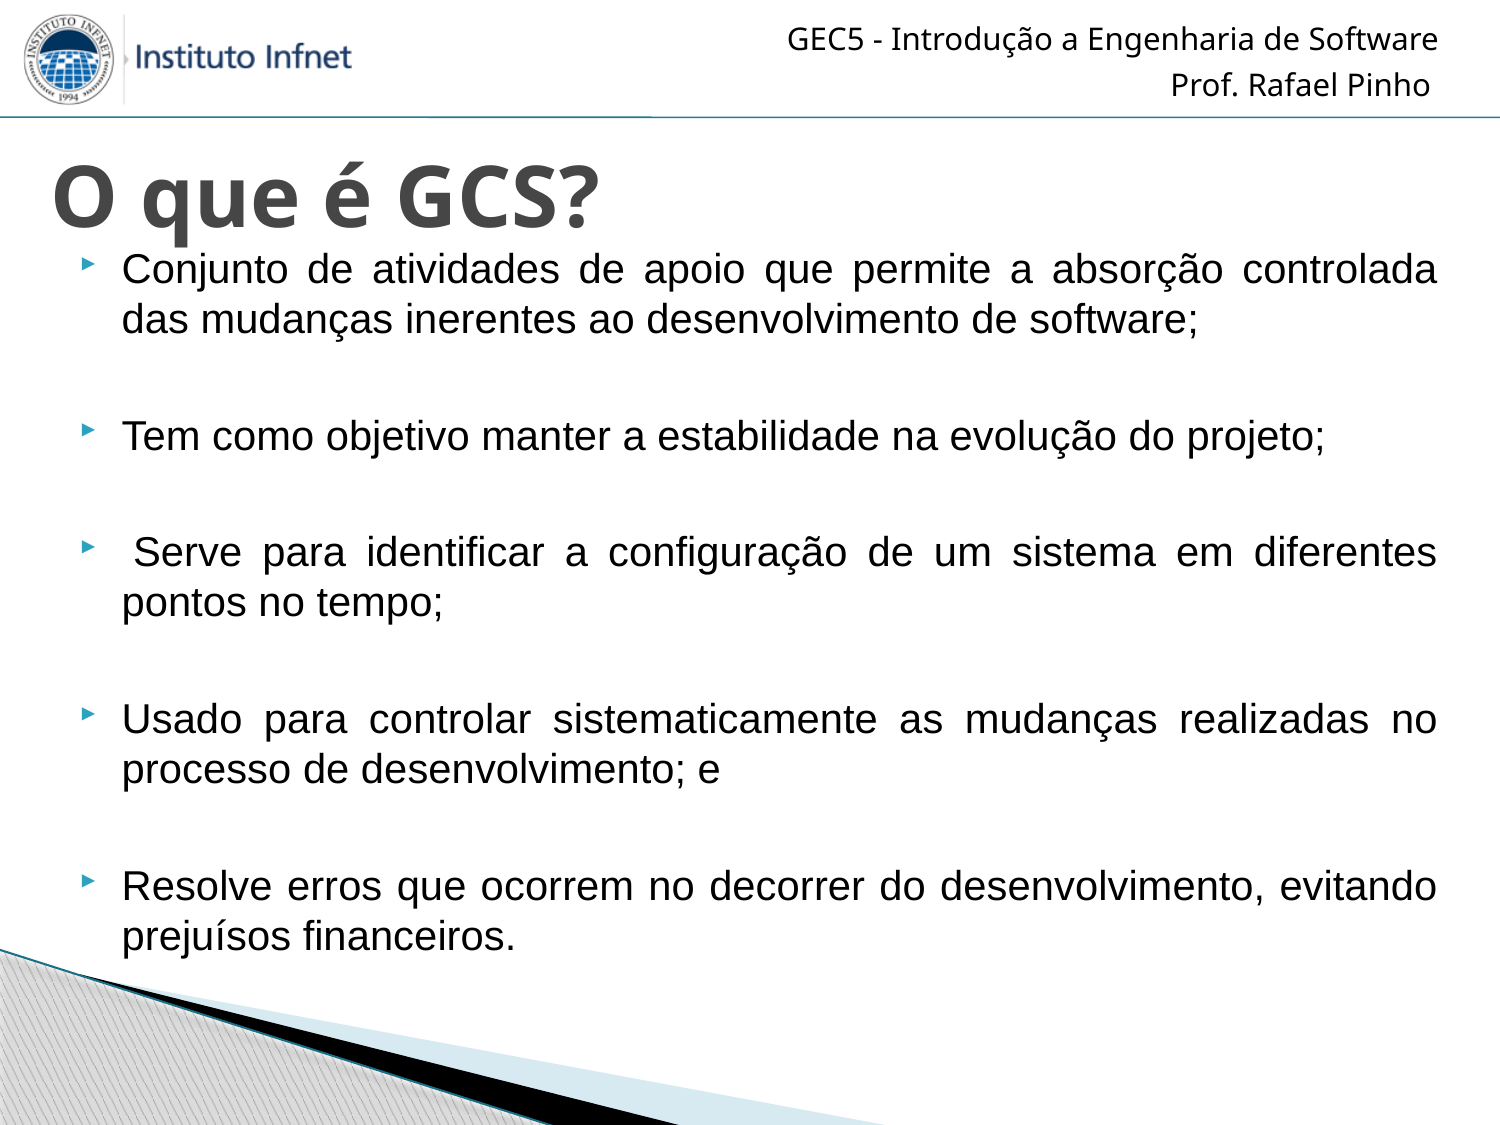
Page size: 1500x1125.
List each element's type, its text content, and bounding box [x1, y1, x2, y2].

list Conjunto de atividades de apoio que permite a absorção controlada das mudanças inerentes ao desenvolvimento de software; Tem como objetivo manter a estabilidade na evolução do projeto; Serve para identificar a configuração de um sistema em diferentes pontos no tempo; Usado para controlar sistematicamente as mudanças realizadas no processo de desenvolvimento; e Resolve erros que ocorrem no decorrer do desenvolvimento, evitando prejuísos financeiros. [46, 234, 1454, 1008]
title O que é GCS? [35, 130, 1477, 258]
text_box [0, 11, 1500, 118]
